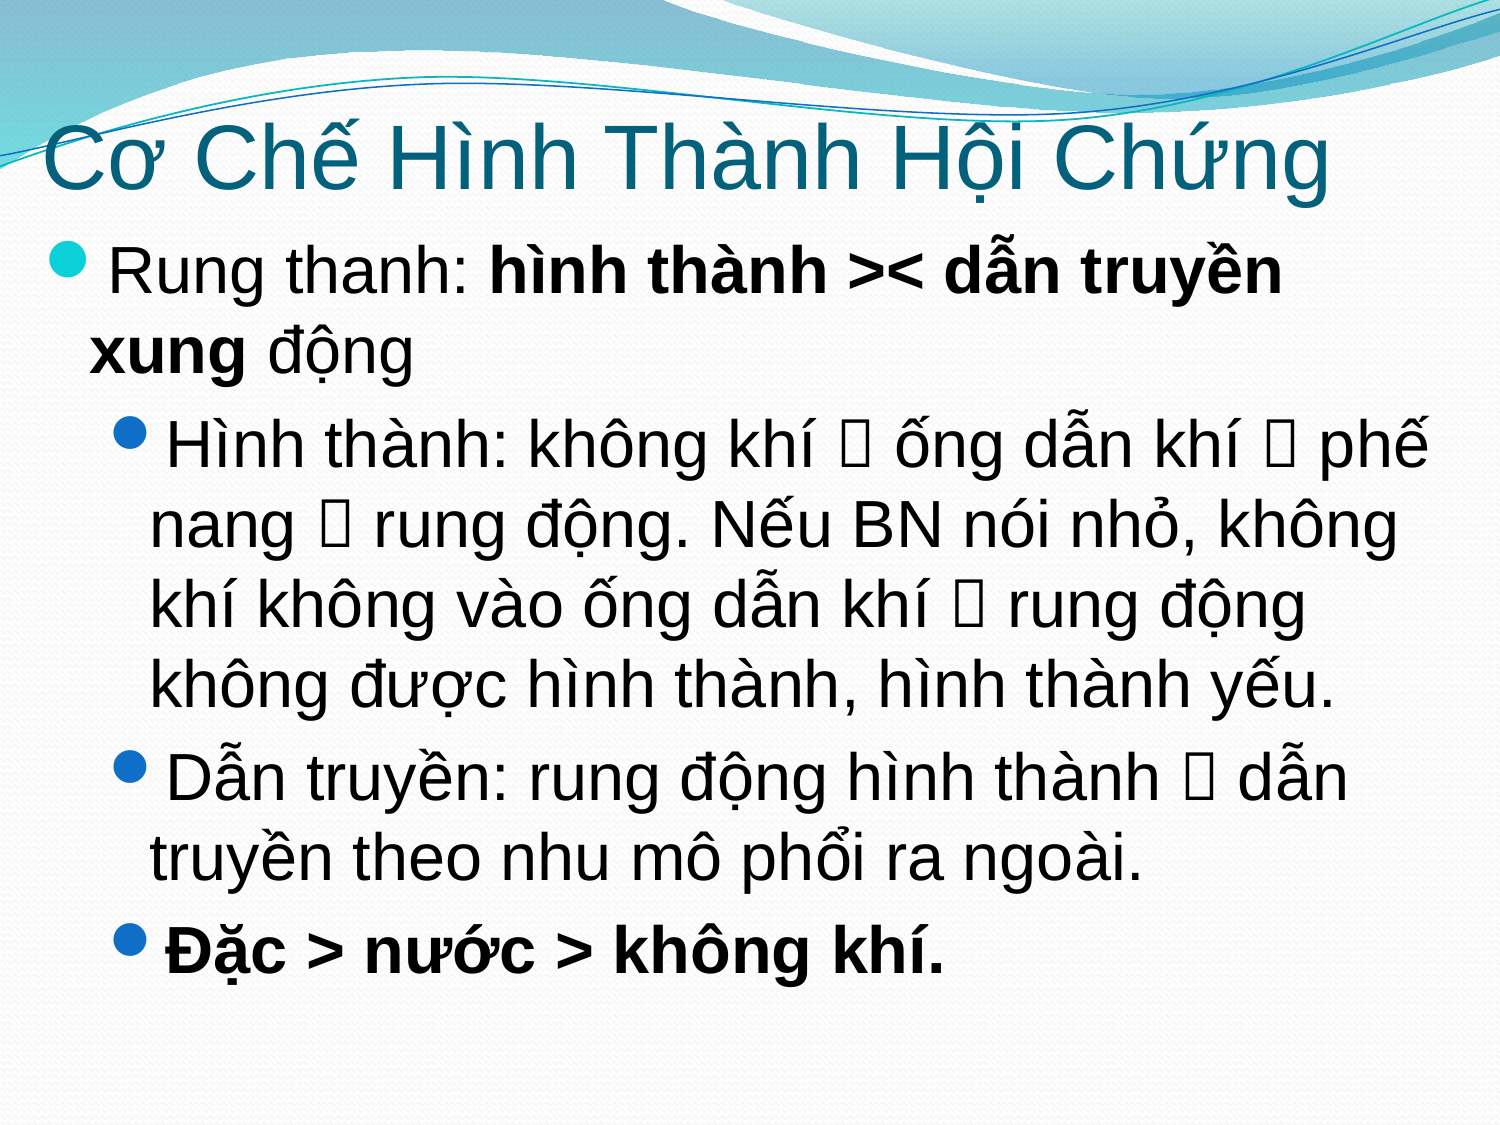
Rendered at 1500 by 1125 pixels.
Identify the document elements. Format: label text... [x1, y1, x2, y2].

list Rung thanh: hình thành >< dẫn truyền xung động Hình thành: không khí  ống dẫn khí  phế nang  rung động. Nếu BN nói nhỏ, không khí không vào ống dẫn khí  rung động không được hình thành, hình thành yếu. Dẫn truyền: rung động hình thành  dẫn truyền theo nhu mô phổi ra ngoài. Đặc > nước > không khí. [29, 219, 1471, 1083]
title Cơ Chế Hình Thành Hội Chứng [41, 30, 1471, 209]
